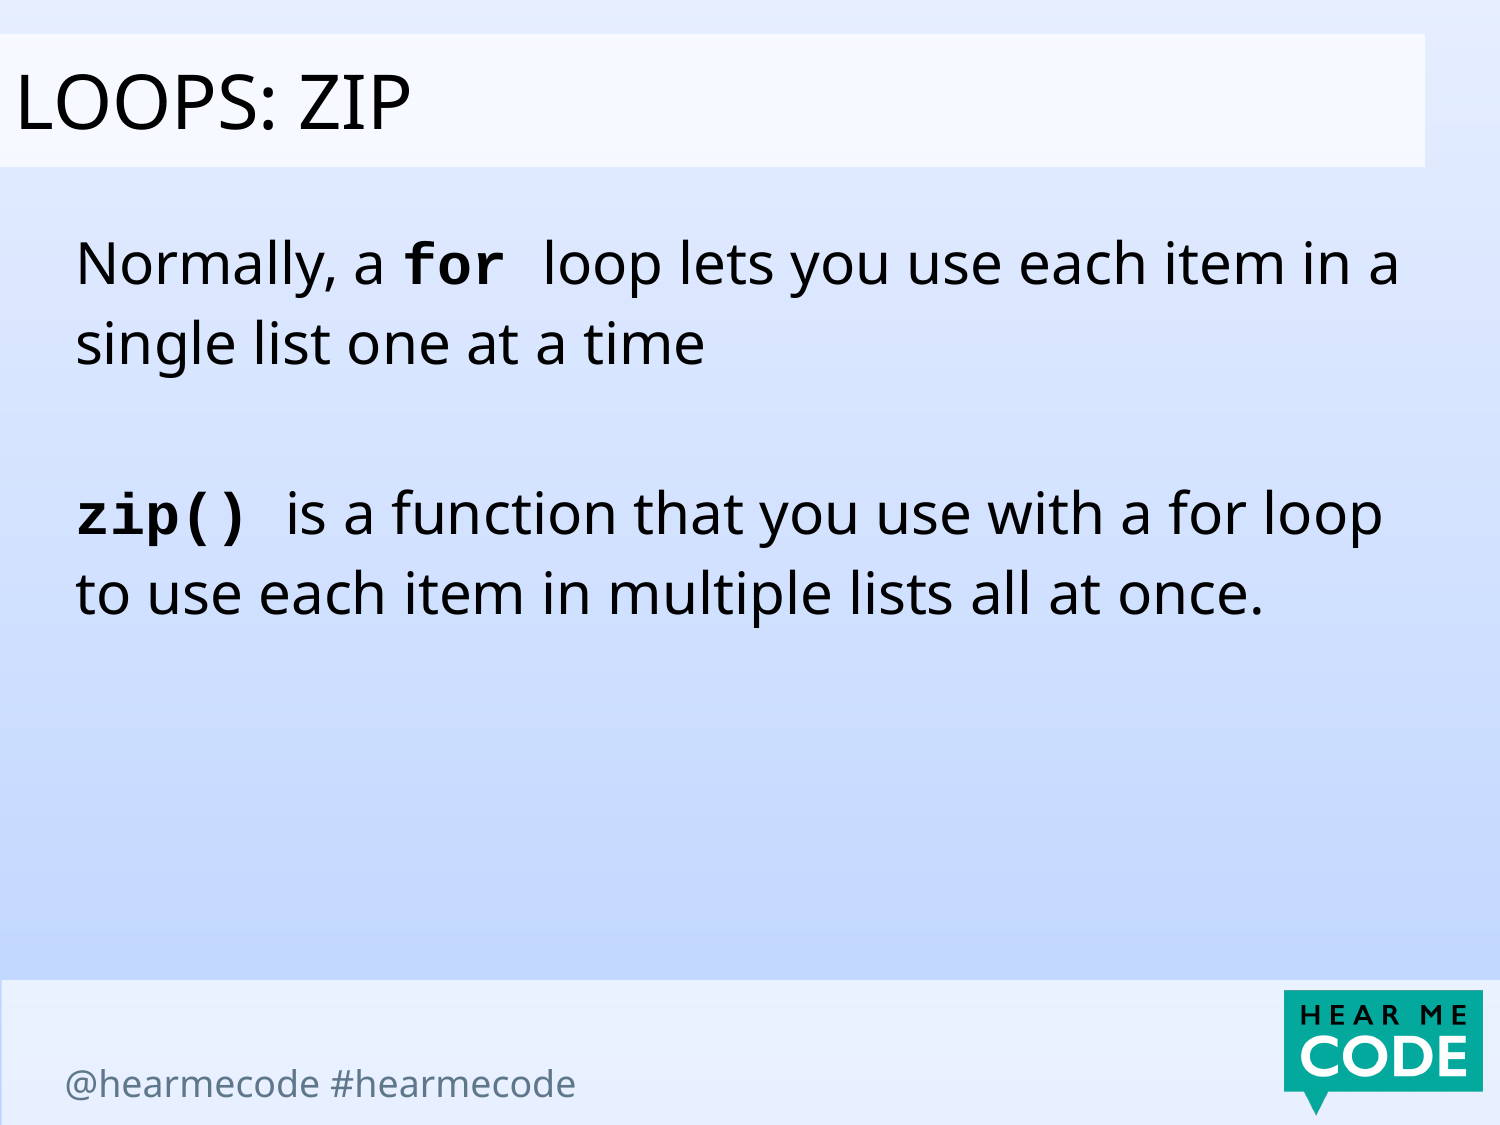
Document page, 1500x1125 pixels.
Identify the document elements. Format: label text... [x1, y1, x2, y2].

text_box Loops: zip [0, 33, 1425, 168]
list Normally, a for loop lets you use each item in a single list one at a time zip() is a function that you use with a for loop to use each item in multiple lists all at once. [74, 221, 1426, 944]
picture [1281, 987, 1486, 1120]
